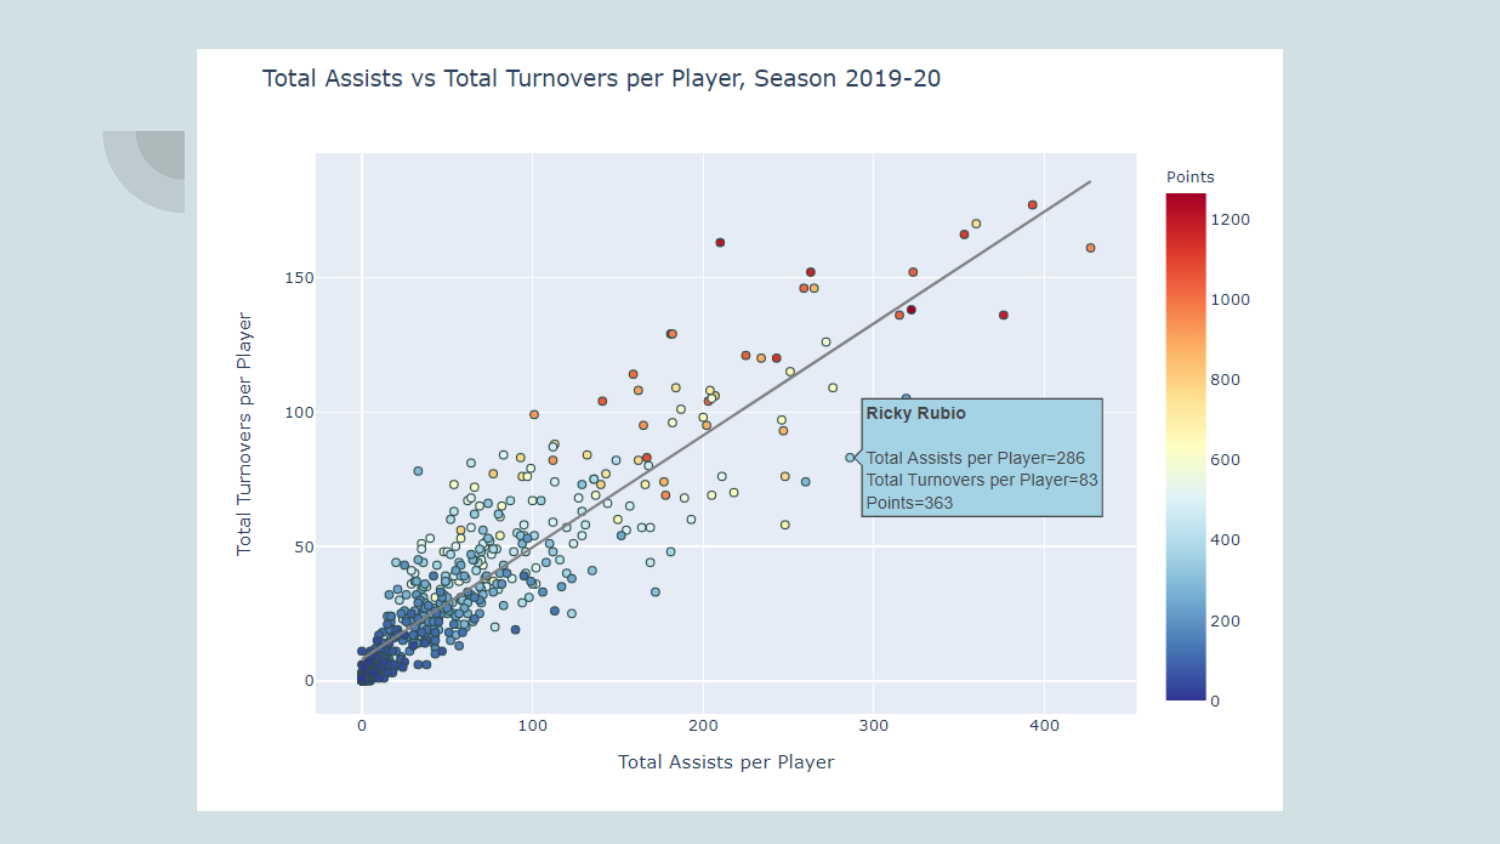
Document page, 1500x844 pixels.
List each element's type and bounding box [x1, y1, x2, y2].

picture [196, 48, 1283, 811]
